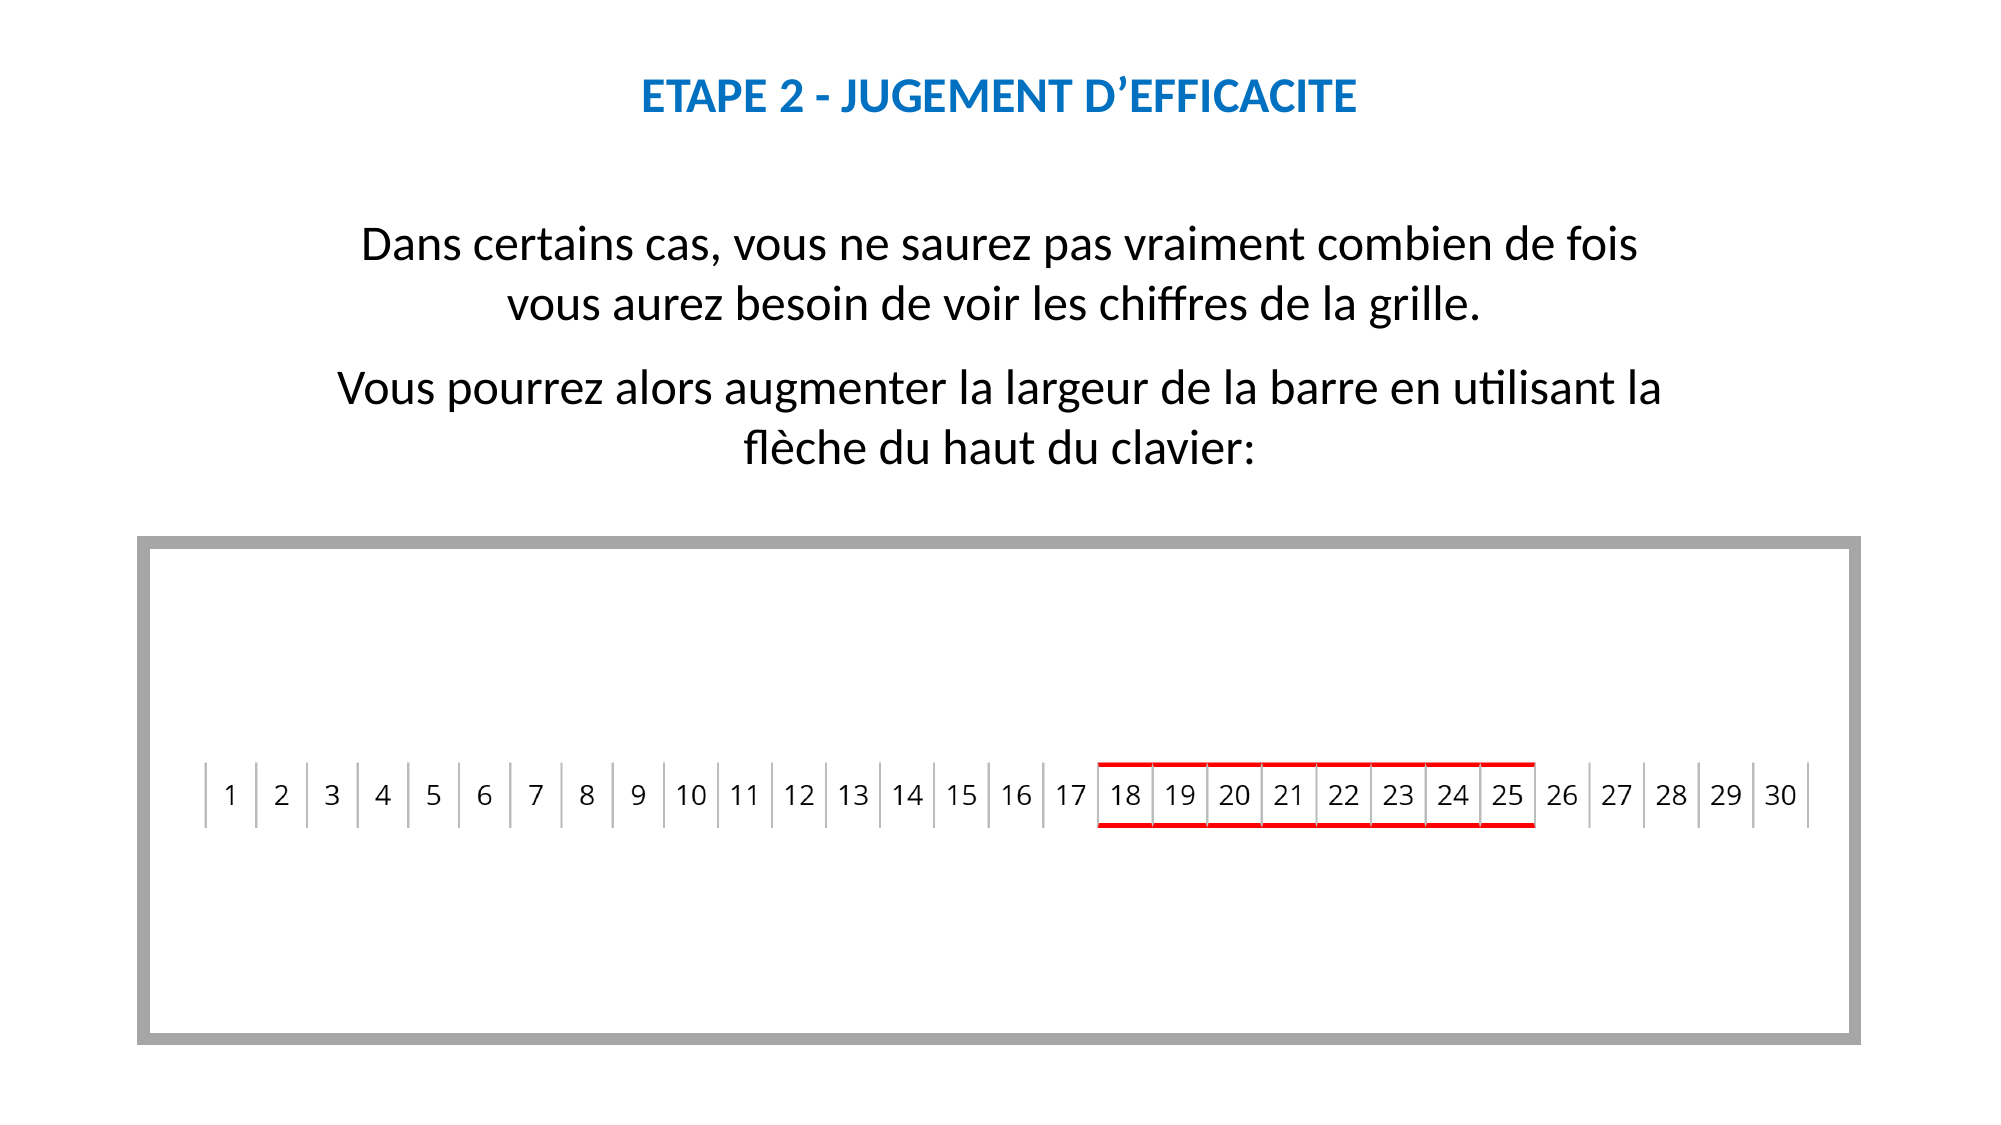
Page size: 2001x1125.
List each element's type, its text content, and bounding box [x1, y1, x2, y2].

text_box ETAPE 2 - JUGEMENT D’EFFICACITE [509, 55, 1491, 130]
text_box Dans certains cas, vous ne saurez pas vraiment combien de fois vous aurez besoin de voir les chiffres de la grille. Vous pourrez alors augmenter la largeur de la barre en utilisant la flèche du haut du clavier: [307, 202, 1693, 483]
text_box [143, 542, 1855, 1039]
